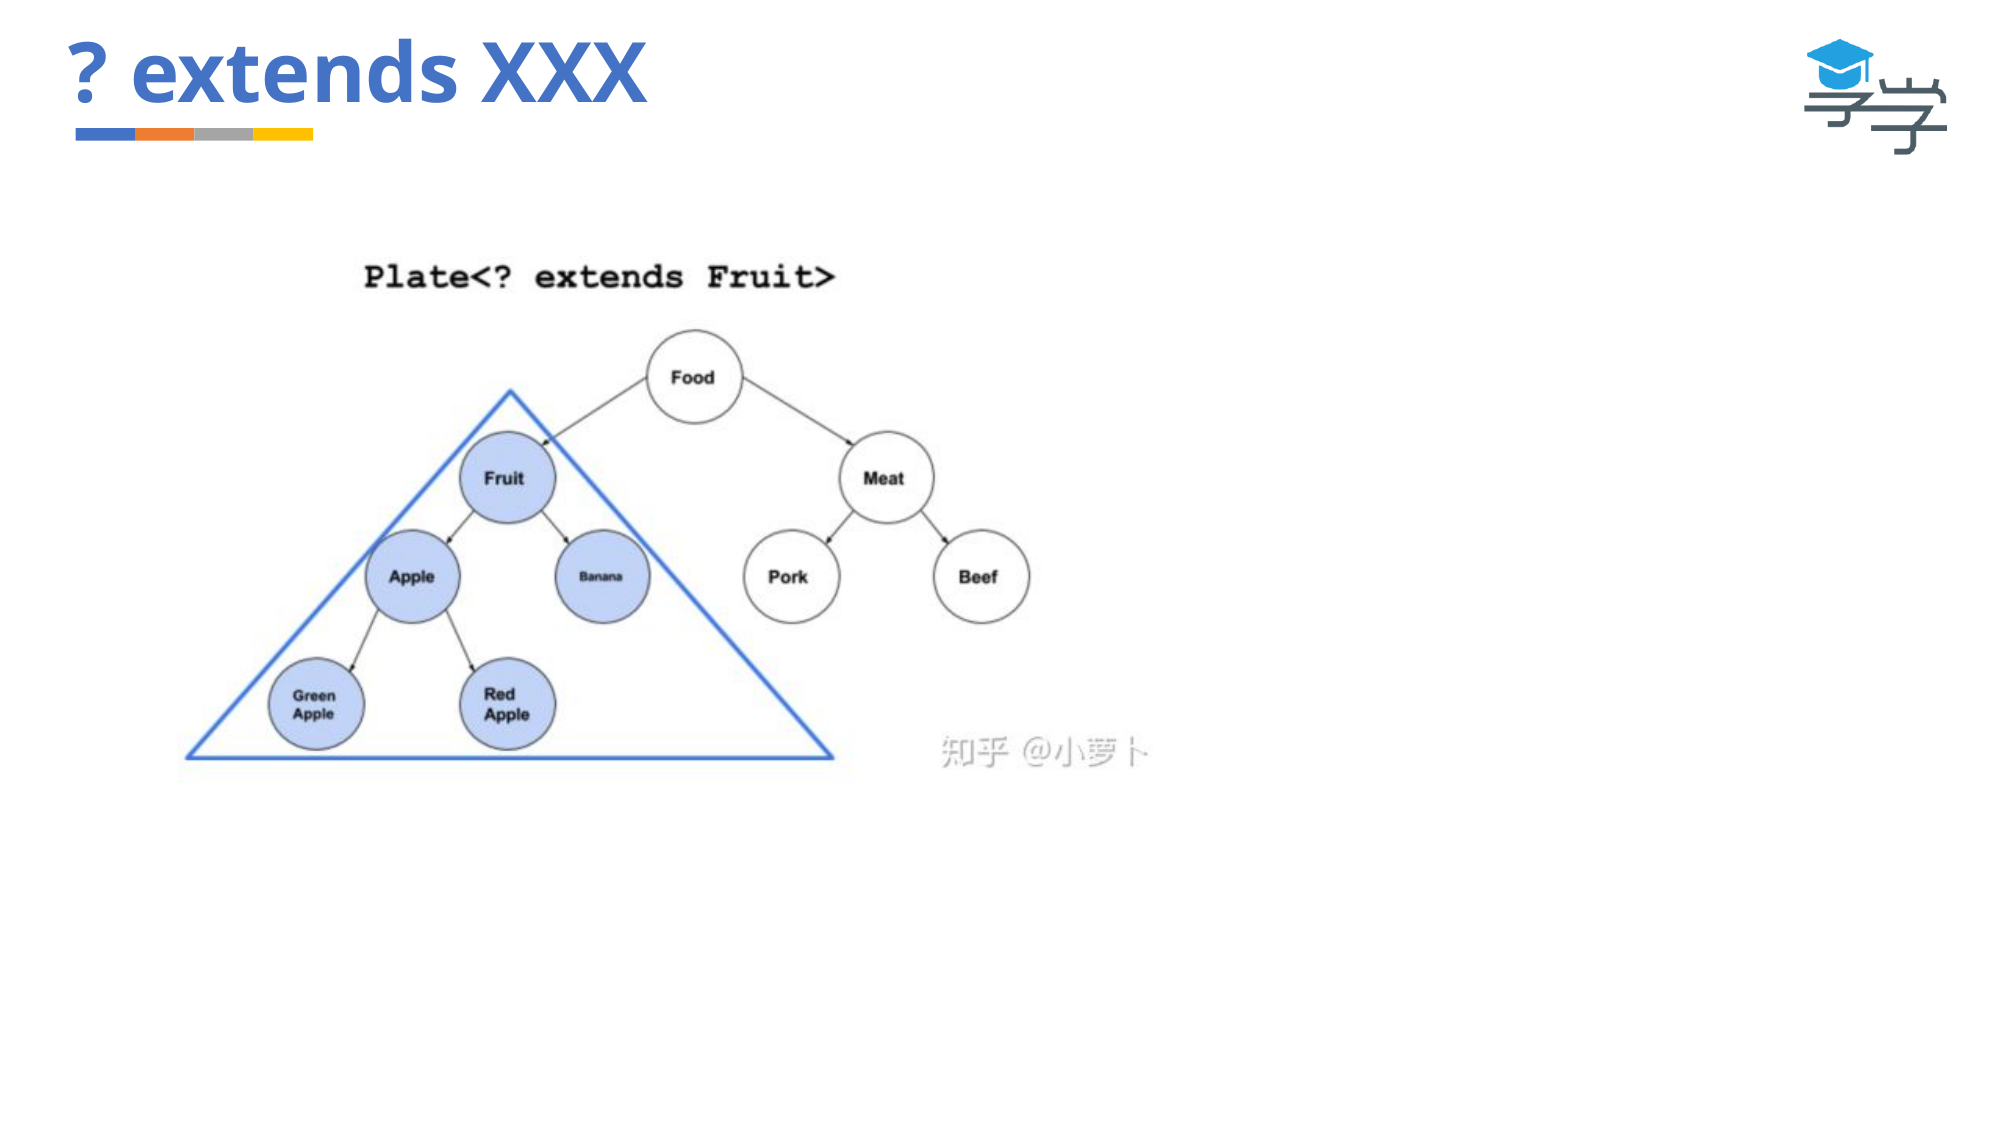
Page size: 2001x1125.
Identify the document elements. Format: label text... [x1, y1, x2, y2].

picture [1799, 20, 1952, 173]
title ? extends XXX [53, 20, 1779, 129]
picture [53, 231, 1179, 798]
